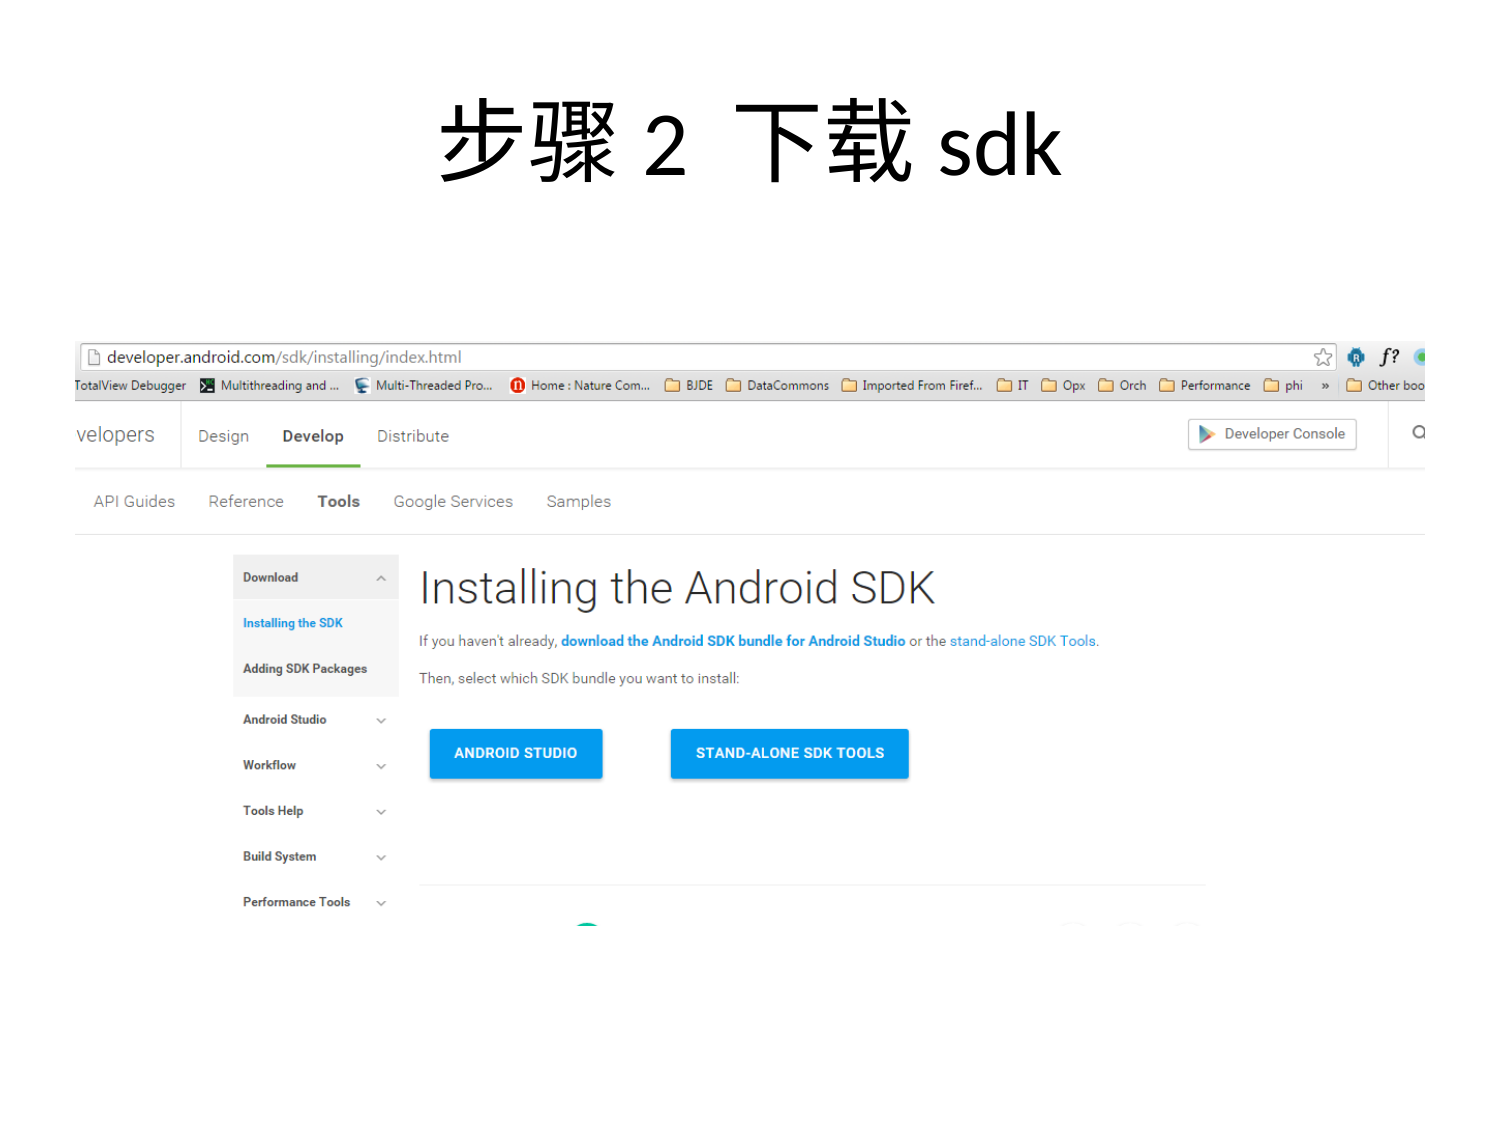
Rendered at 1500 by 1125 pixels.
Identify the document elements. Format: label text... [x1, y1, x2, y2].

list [74, 341, 1426, 926]
title 步骤2 下载sdk [75, 45, 1425, 233]
